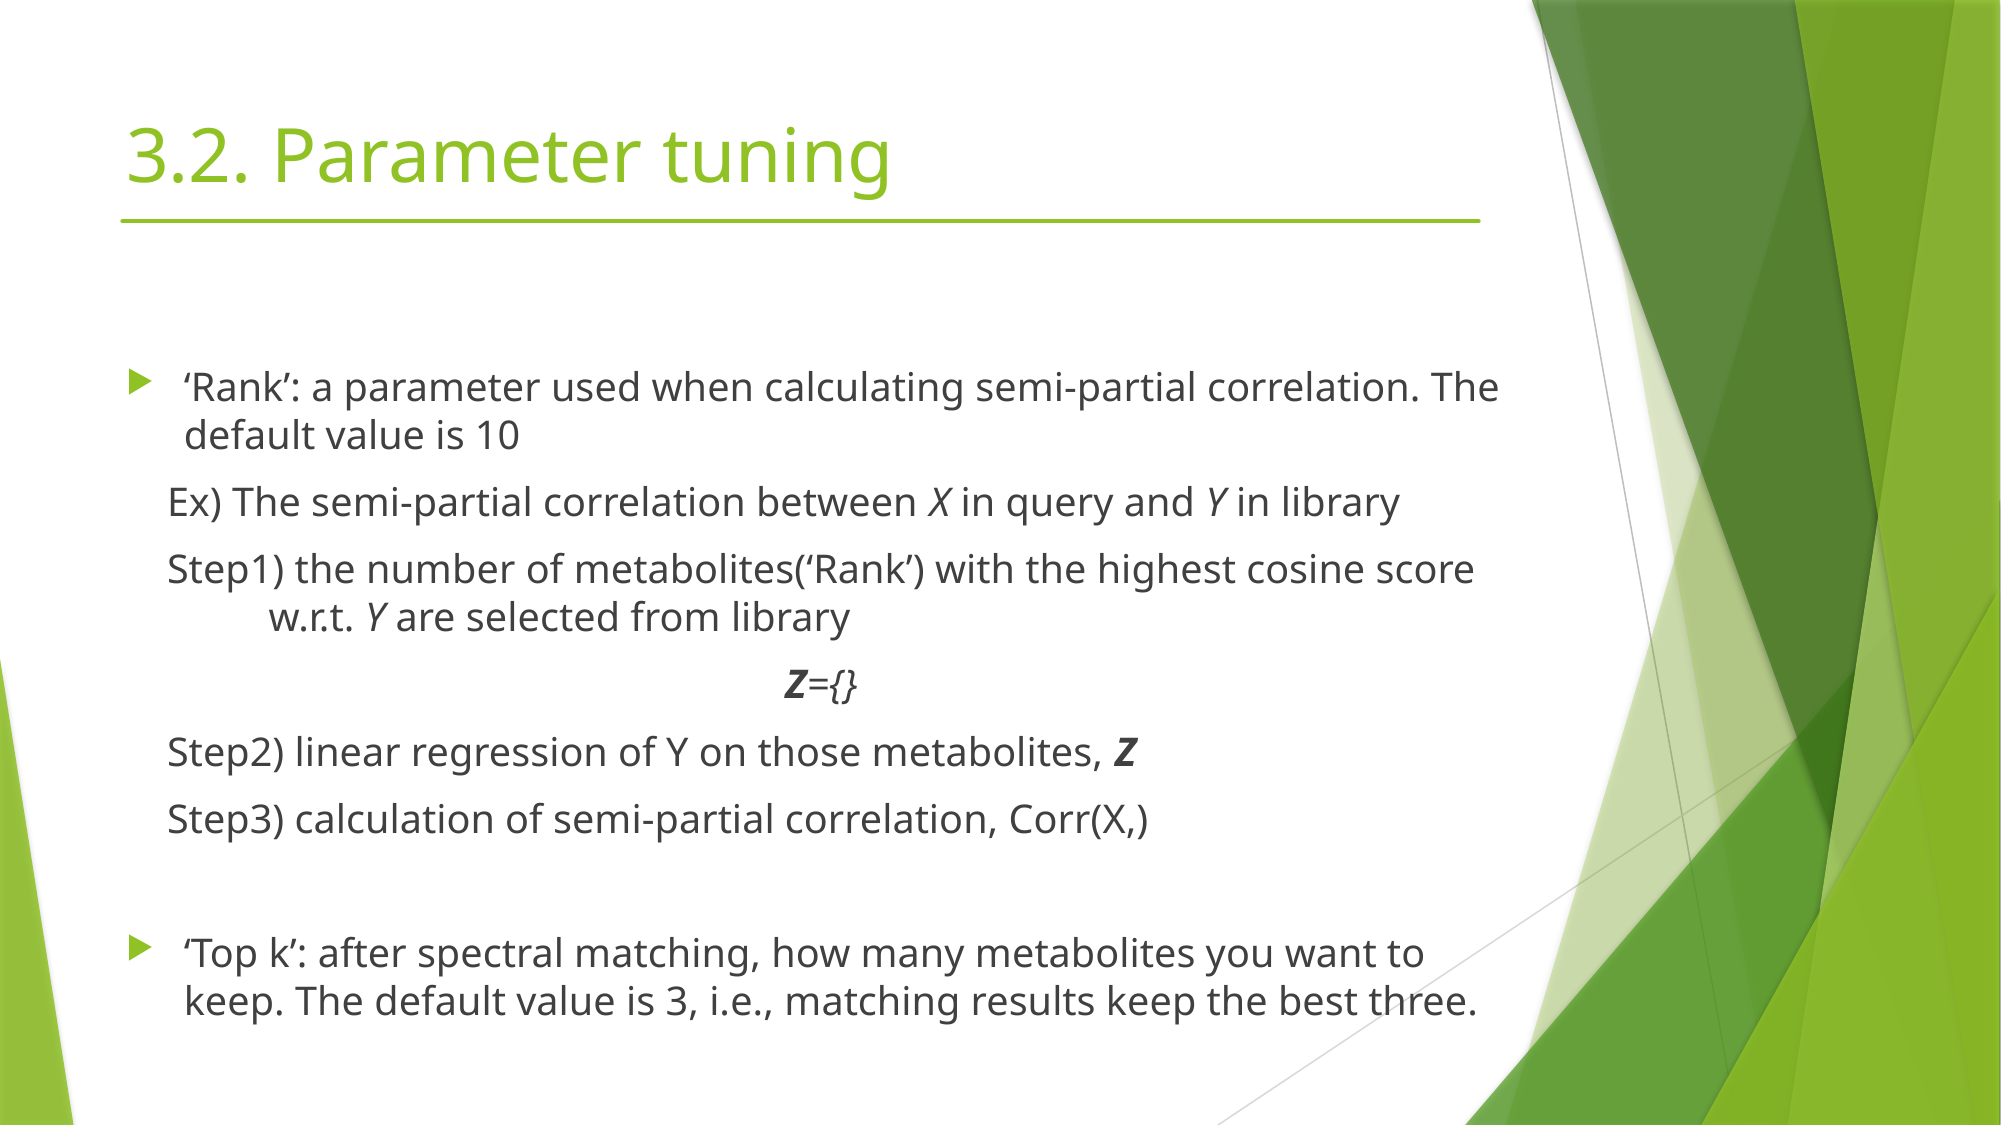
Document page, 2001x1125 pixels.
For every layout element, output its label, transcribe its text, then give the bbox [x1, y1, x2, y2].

title 3.2. Parameter tuning [111, 99, 1522, 317]
